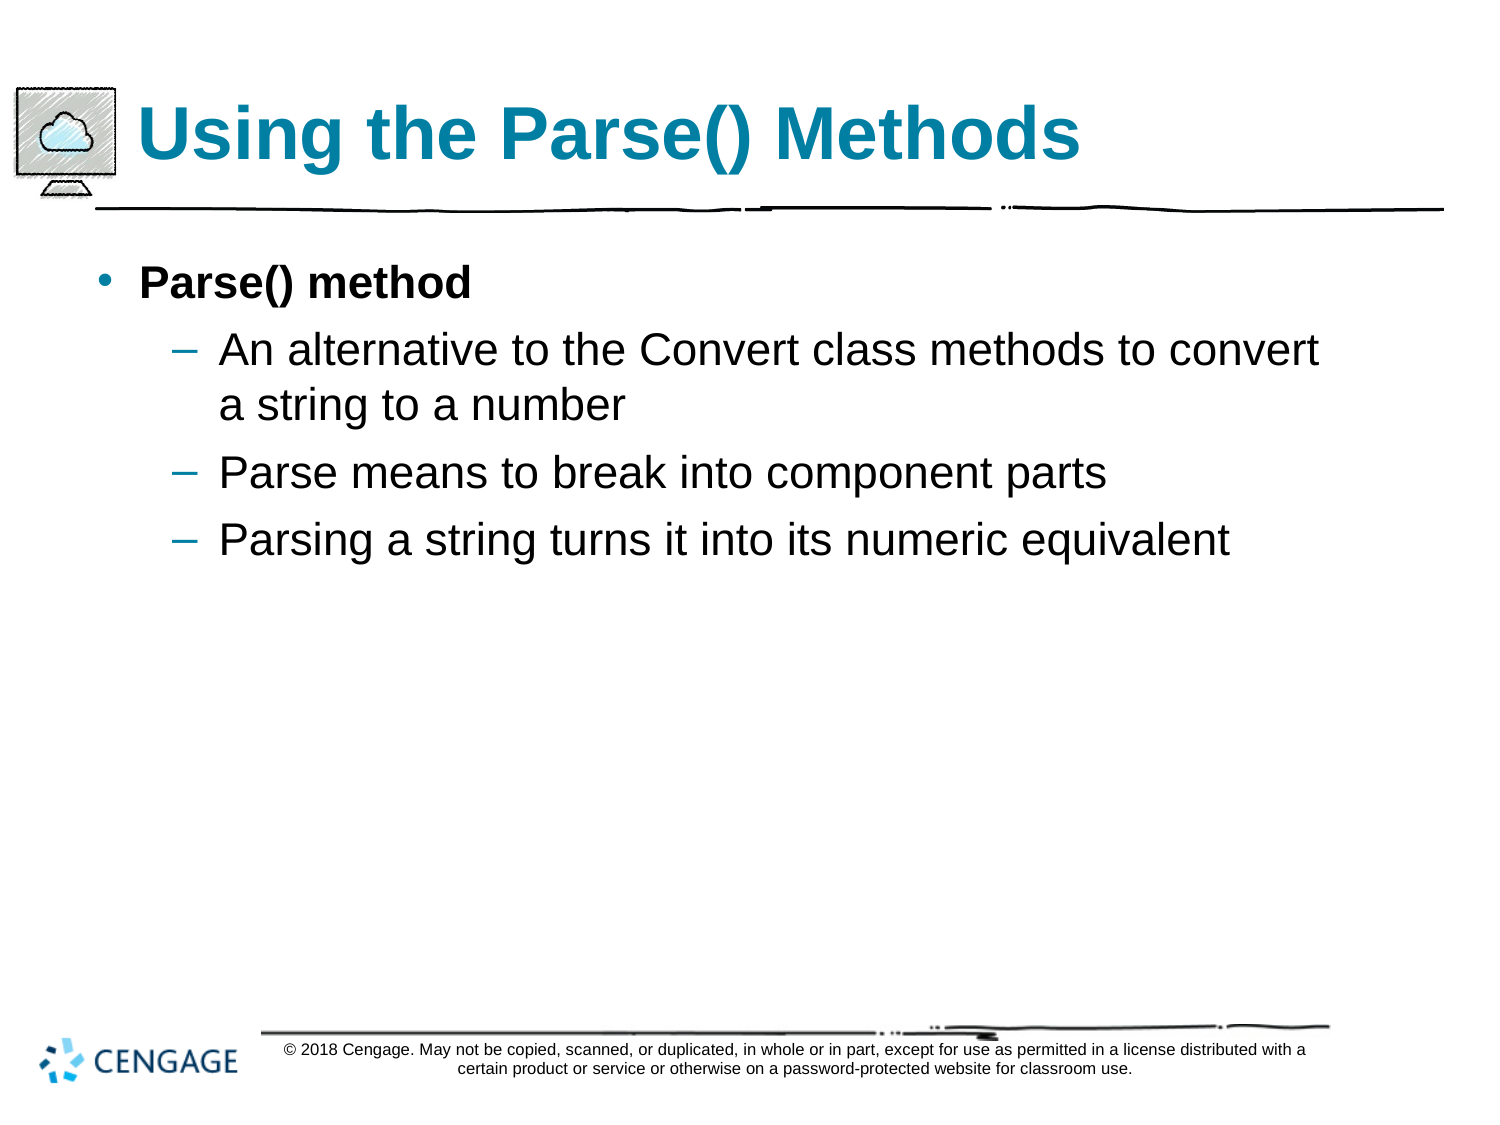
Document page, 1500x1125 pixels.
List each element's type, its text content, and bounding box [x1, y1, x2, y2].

title Using the Parse() Methods [137, 84, 1475, 175]
picture [13, 86, 117, 201]
picture [261, 1024, 1331, 1040]
picture [19, 1024, 250, 1096]
picture [95, 205, 1444, 213]
list © 2018 Cengage. May not be copied, scanned, or duplicated, in whole or in part, except for use as permitted in a license distributed with a certain product or service or otherwise on a password-protected website for classroom use. [261, 1040, 1331, 1089]
list Parse() method An alternative to the Convert class methods to convert a string to a number Parse means to break into component parts Parsing a string turns it into its numeric equivalent [97, 252, 1331, 568]
